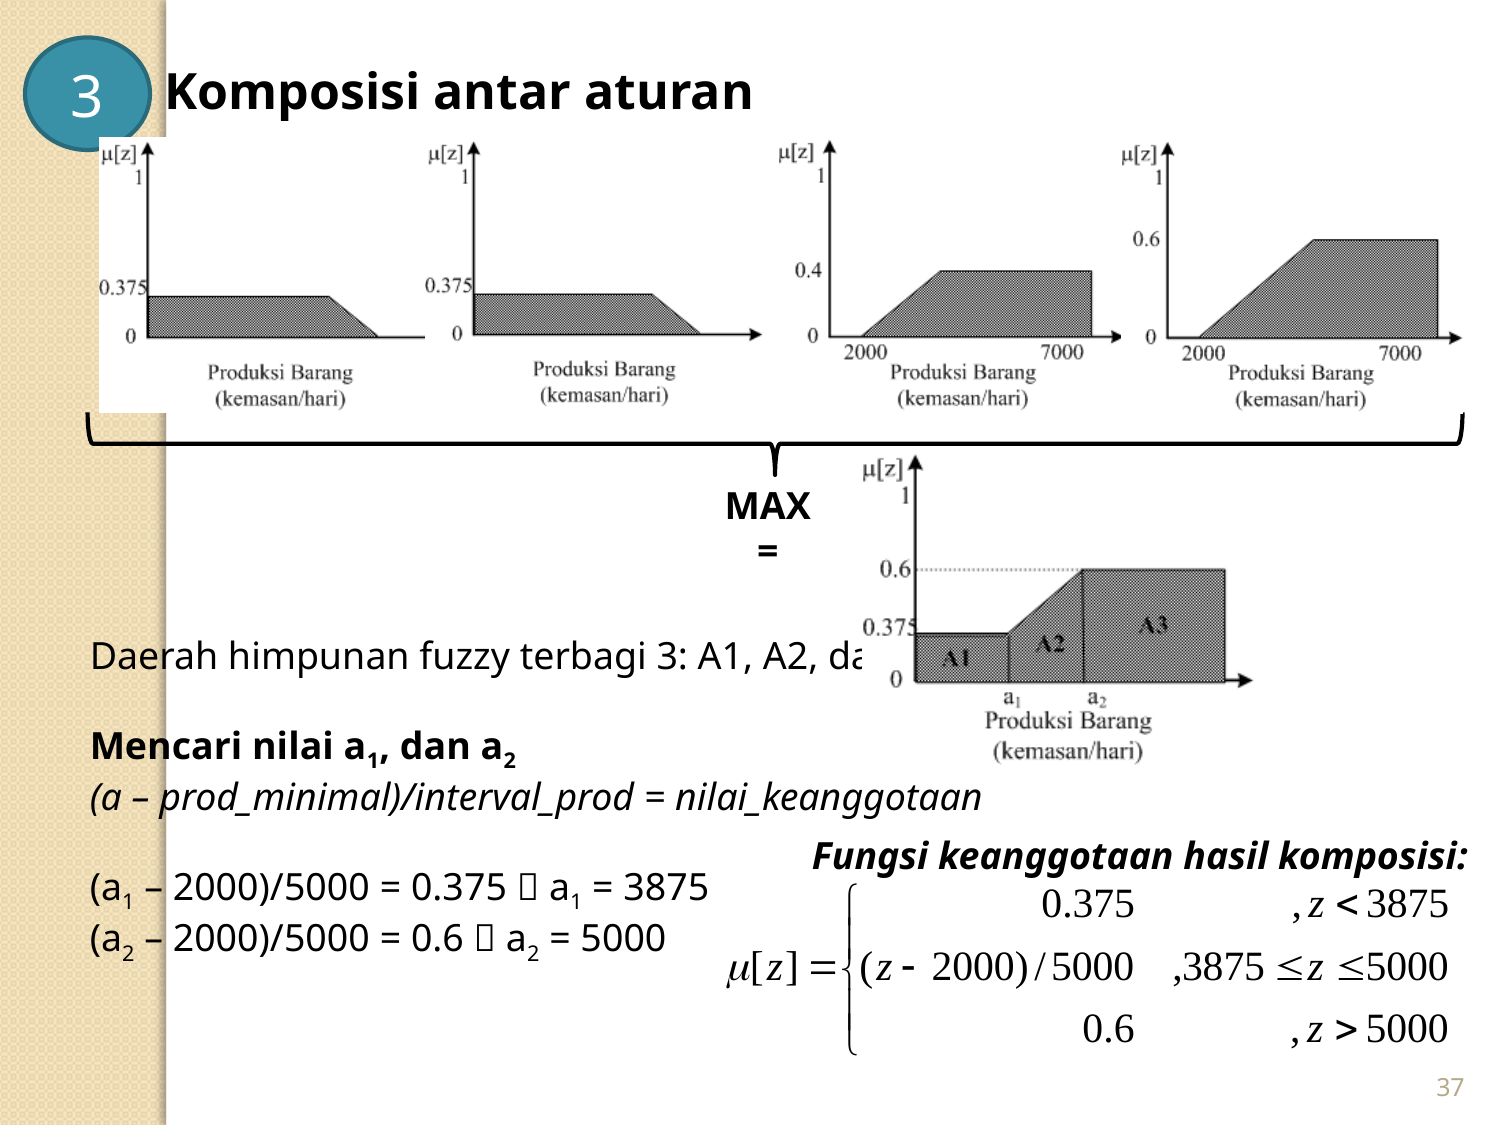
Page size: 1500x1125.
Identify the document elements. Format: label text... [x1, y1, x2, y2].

picture [777, 134, 1463, 415]
slide_number 37 [1413, 1034, 1488, 1113]
text_box Daerah himpunan fuzzy terbagi 3: A1, A2, dan A3. Mencari nilai a1, dan a2 (a – prod_minimal)/interval_prod = nilai_keanggotaan (a1 – 2000)/5000 = 0.375  a1 = 3875 (a2 – 2000)/5000 = 0.6  a2 = 5000 [75, 624, 1000, 973]
text_box Fungsi keanggotaan hasil komposisi: [797, 824, 1484, 885]
picture [862, 449, 1254, 768]
text_box Komposisi antar aturan [150, 51, 769, 127]
text_box 3 [22, 35, 153, 153]
picture [99, 137, 763, 413]
text_box [86, 412, 1463, 474]
text_box MAX = [709, 474, 826, 580]
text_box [720, 877, 1453, 1062]
